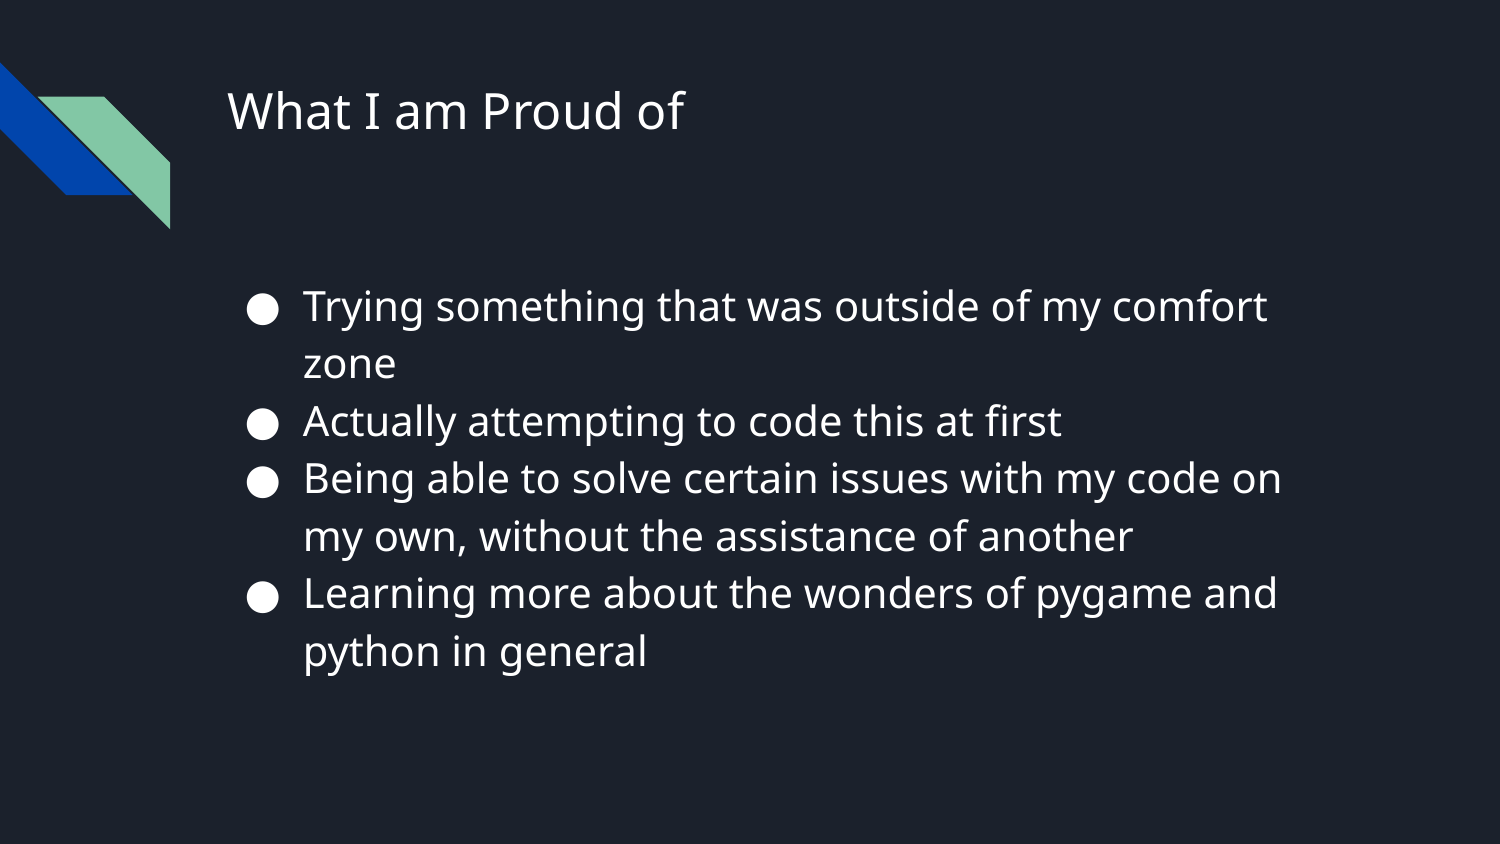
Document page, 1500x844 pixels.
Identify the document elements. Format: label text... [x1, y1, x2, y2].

list Trying something that was outside of my comfort zone Actually attempting to code this at first Being able to solve certain issues with my code on my own, without the assistance of another Learning more about the wonders of pygame and python in general [212, 257, 1368, 735]
title What I am Proud of [212, 64, 1368, 215]
